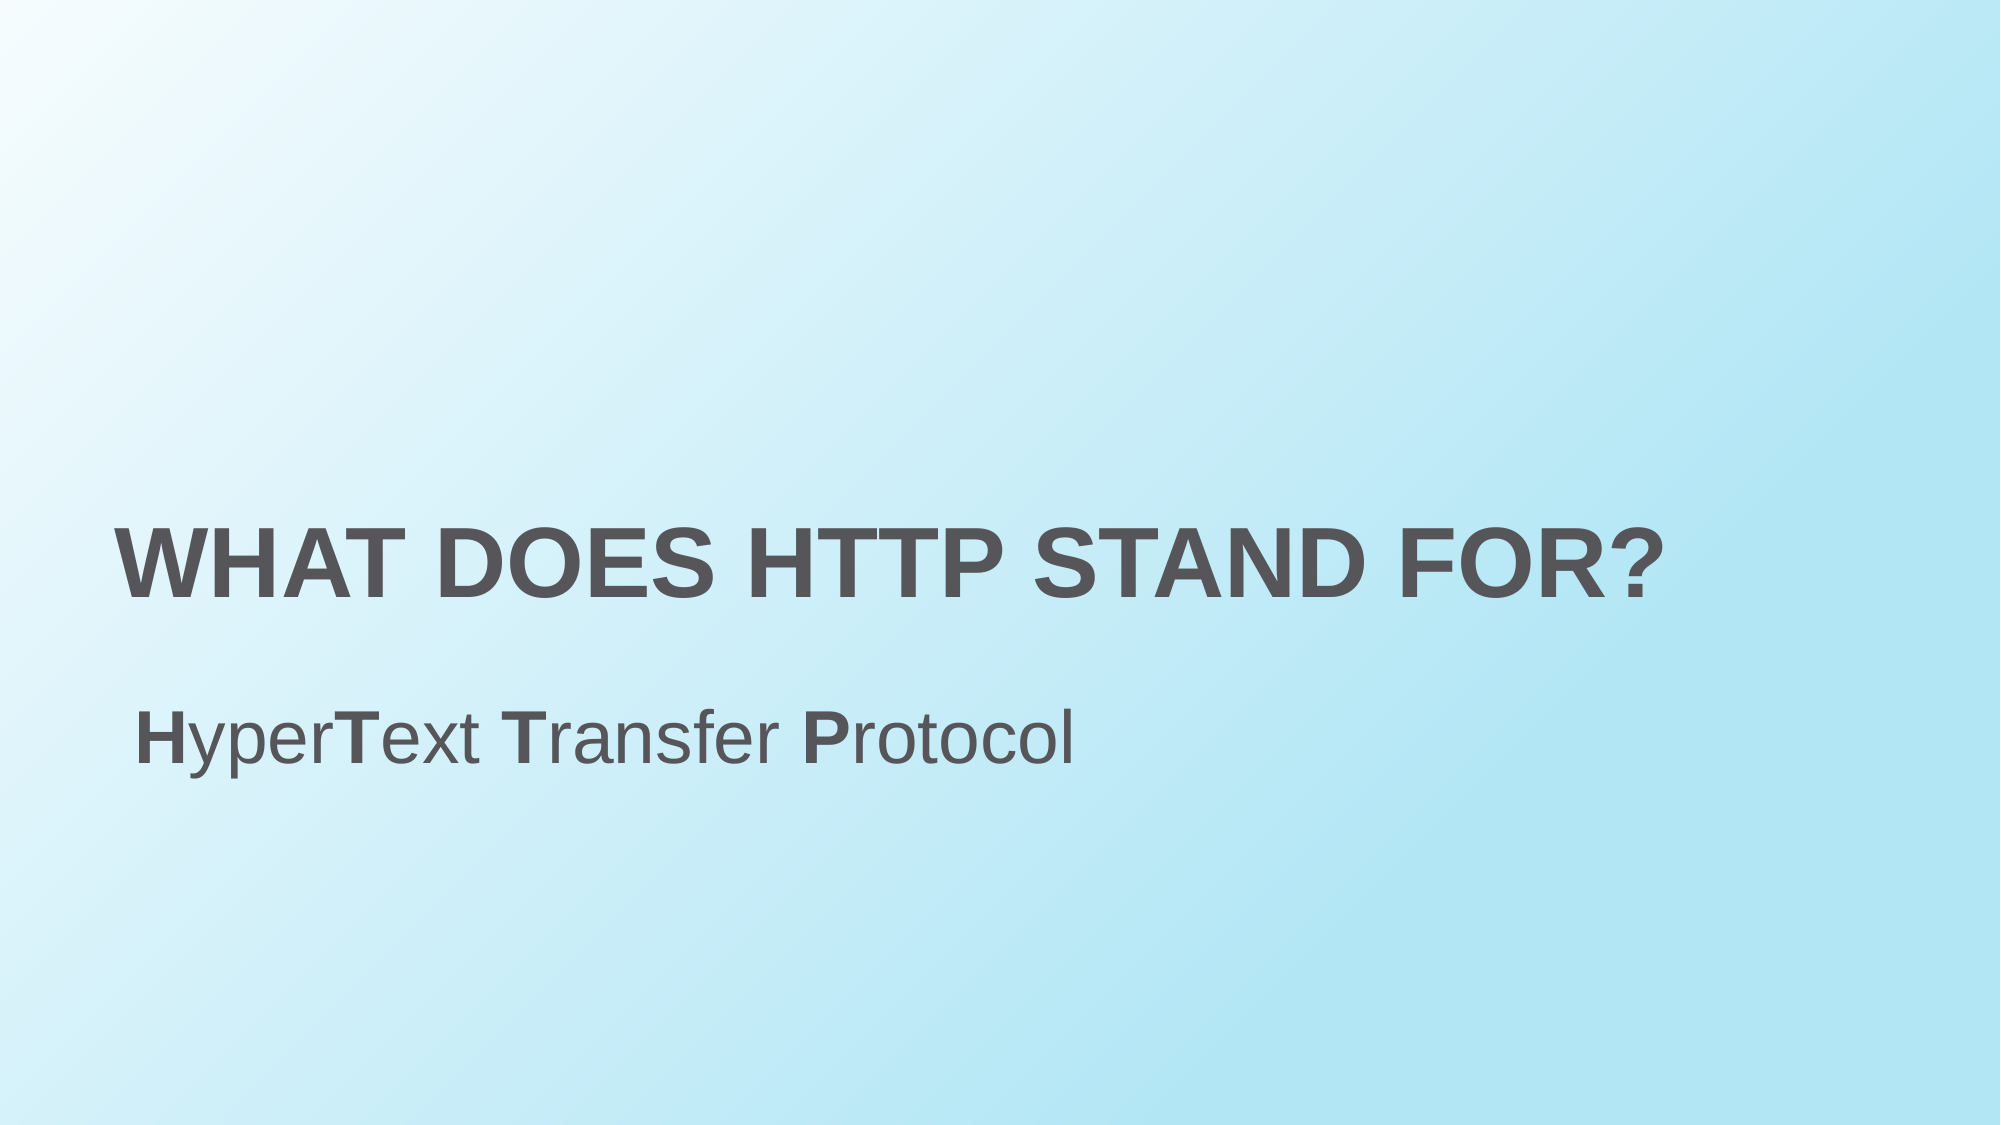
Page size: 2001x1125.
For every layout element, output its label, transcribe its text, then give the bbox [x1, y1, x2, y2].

text_box What does HTTP stand for? [99, 504, 1900, 621]
text_box HyperText Transfer Protocol [104, 675, 1107, 804]
